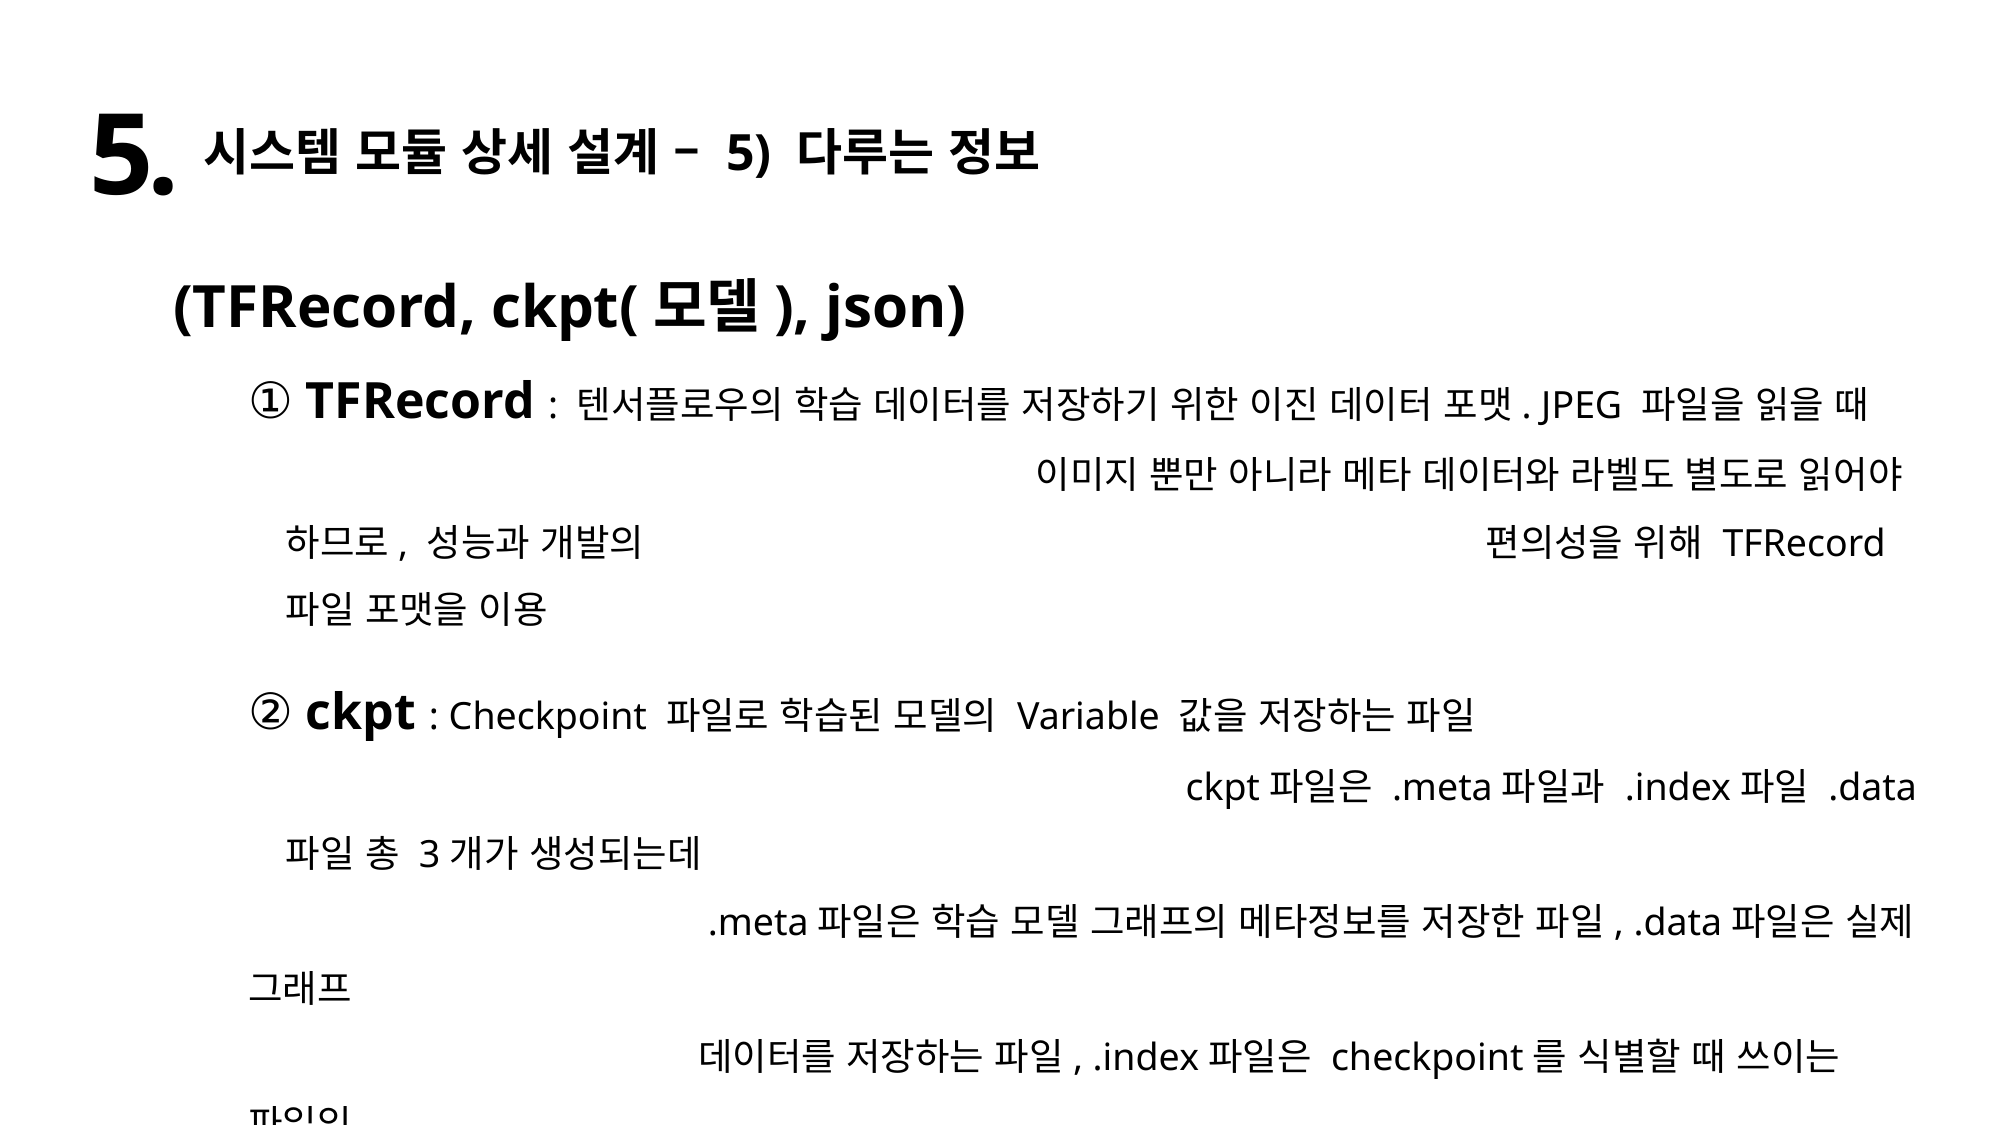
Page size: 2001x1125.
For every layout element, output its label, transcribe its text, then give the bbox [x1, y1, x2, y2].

text_box 시스템 모듈 상세 설계 – 5) 다루는 정보 [243, 112, 1375, 188]
text_box (TFRecord, ckpt(모델), json) TFRecord : 텐서플로우의 학습 데이터를 저장하기 위한 이진 데이터 포맷. JPEG 파일을 읽을 때 이미지 뿐만 아니라 메타 데이터와 라벨도 별도로 읽어야 하므로, 성능과 개발의 편의성을 위해 TFRecord 파일 포맷을 이용 ckpt : Checkpoint 파일로 학습된 모델의 Variable 값을 저장하는 파일 ckpt파일은 .meta파일과 .index파일 .data파일 총 3개가 생성되는데 .meta파일은 학습 모델 그래프의 메타정보를 저장한 파일, .data파일은 실제 그래프 데이터를 저장하는 파일, .index파일은 checkpoint를 식별할 때 쓰이는 파일임 json : 파파고 API에서 정보를 받아올 때 사용되는 데이터-교환 형식. key/value 형태의 쌍으로 데이터를 저장하는 형식 [158, 226, 1940, 1125]
text_box 5. [74, 74, 243, 225]
